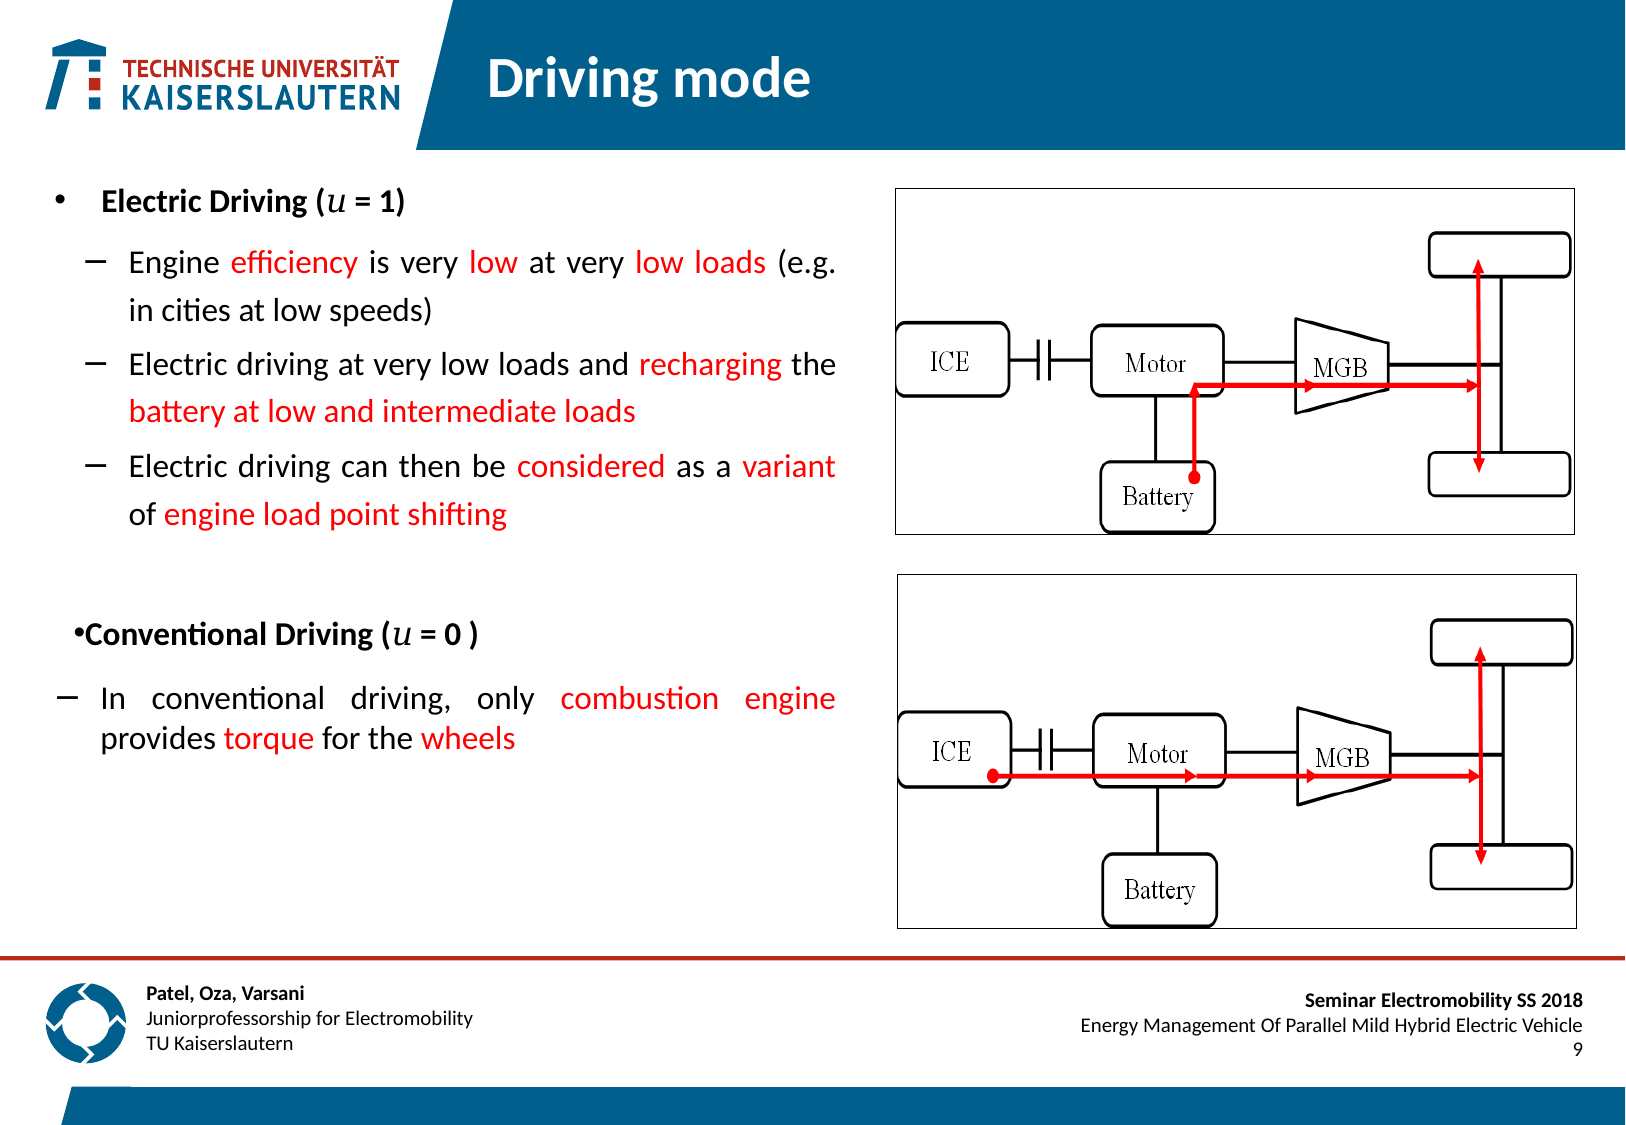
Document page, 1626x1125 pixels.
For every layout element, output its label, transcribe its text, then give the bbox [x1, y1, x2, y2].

text_box Engine efficiency is very low at very low loads (e.g. in cities at low speeds) Electric driving at very low loads and recharging the battery at low and intermediate loads Electric driving can then be considered as a variant of engine load point shifting [38, 224, 852, 539]
picture [894, 187, 1575, 536]
text_box Electric Driving (𝑢 = 1) [39, 163, 422, 224]
text_box Conventional Driving (𝑢 = 0 ) [58, 596, 502, 660]
text_box In conventional driving, only combustion engine provides torque for the wheels [38, 668, 852, 764]
picture [897, 573, 1578, 929]
title Driving mode [471, 0, 1622, 150]
